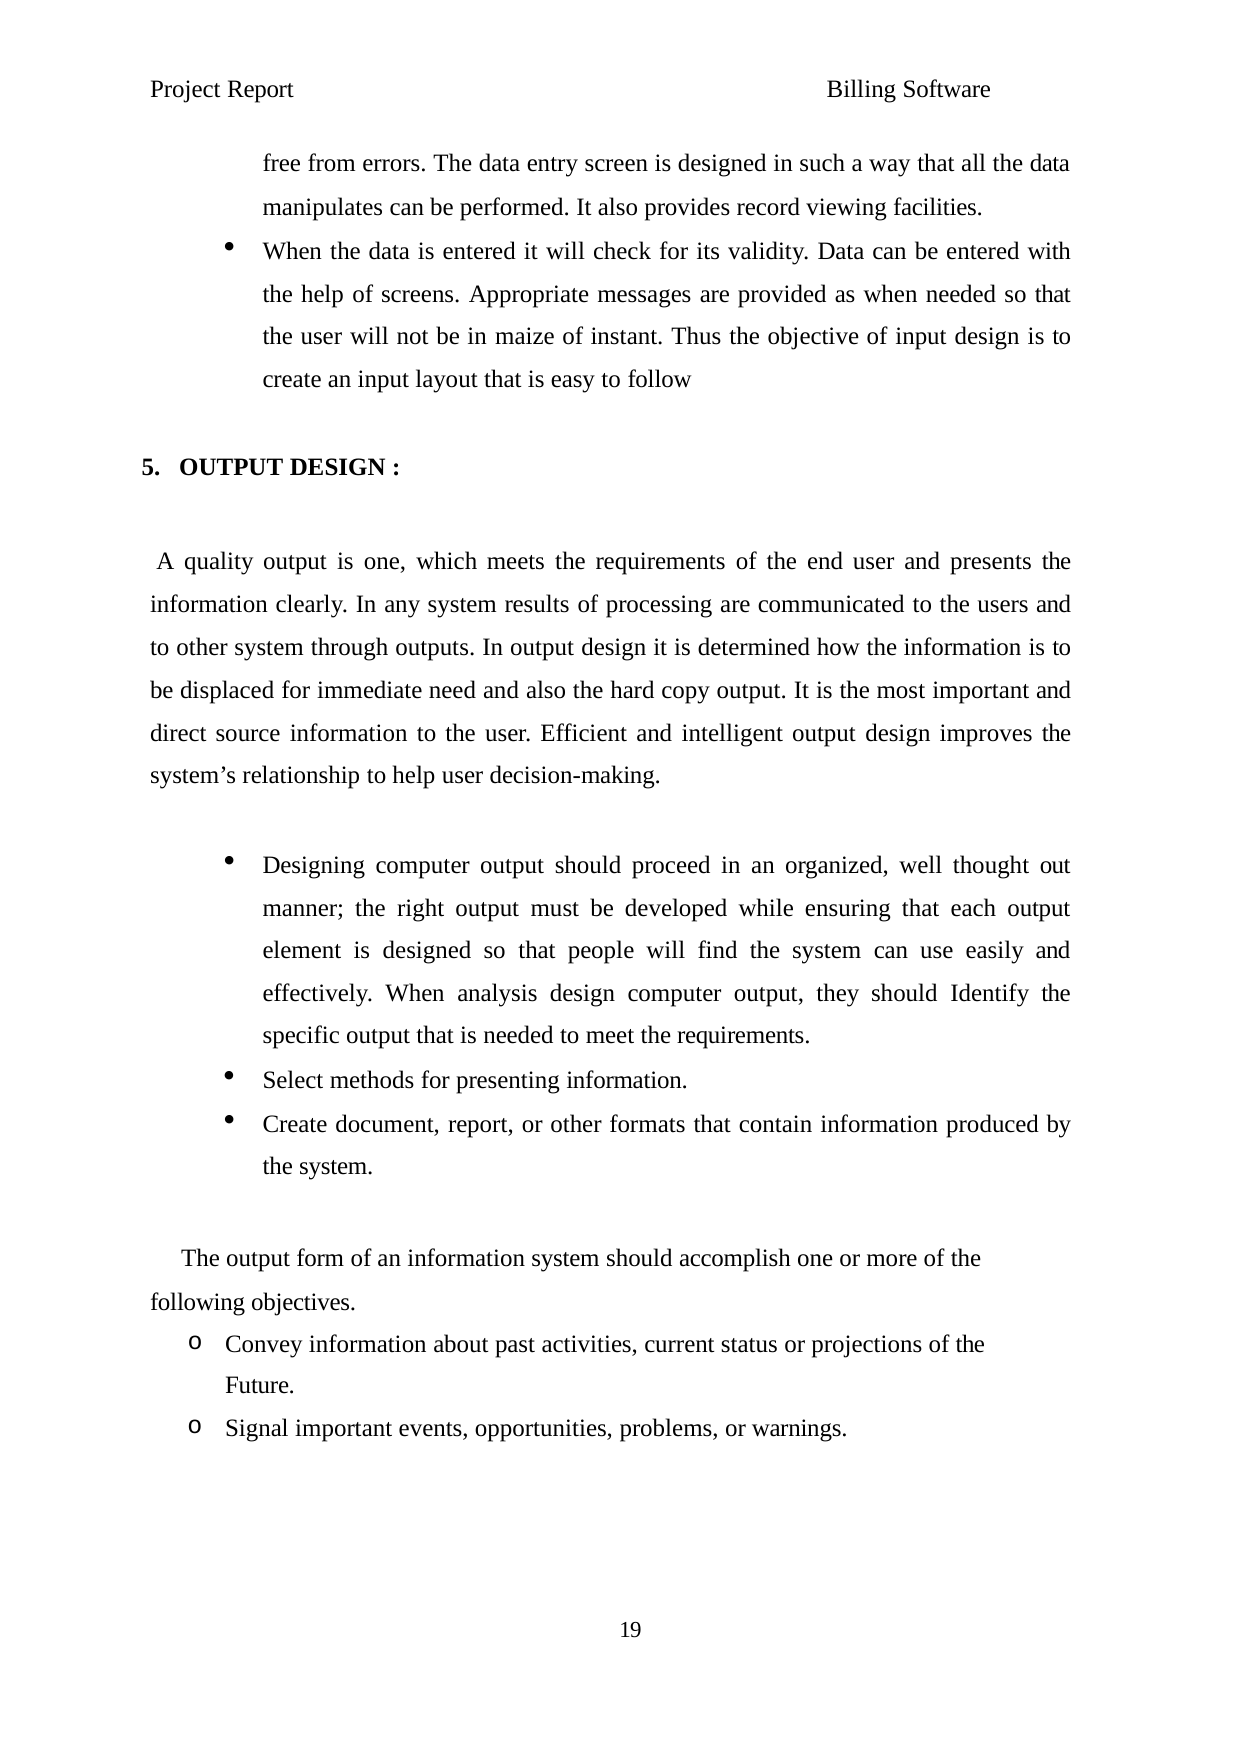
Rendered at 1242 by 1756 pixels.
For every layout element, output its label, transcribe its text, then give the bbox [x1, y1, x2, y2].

slide_number 19 [613, 1614, 651, 1756]
text_box Project Report Billing Software free from errors. The data entry screen is designed in such a way that all the data manipulates can be performed. It also provides record viewing facilities. When the data is entered it will check for its validity. Data can be entered with the help of screens. Appropriate messages are provided as when needed so that the user will not be in maize of instant. Thus the objective of input design is to create an input layout that is easy to follow OUTPUT DESIGN : A quality output is one, which meets the requirements of the end user and presents the information clearly. In any system results of processing are communicated to the users and to other system through outputs. In output design it is determined how the information is to be displaced for immediate need and also the hard copy output. It is the most important and direct source information to the user. Efficient and intelligent output design improves the system’s relationship to help user decision-making. Designing computer output should proceed in an organized, well thought out manner; the right output must be developed while ensuring that each output element is designed so that people will find the system can use easily and effectively. When analysis design computer output, they should Identify the specific output that is needed to meet the requirements. Select methods for presenting information. Create document, report, or other formats that contain information produced by the system. The output form of an information system should accomplish one or more of the following objectives. Convey information about past activities, current status or projections of the Future. Signal important events, opportunities, problems, or warnings. [139, 70, 1072, 1442]
